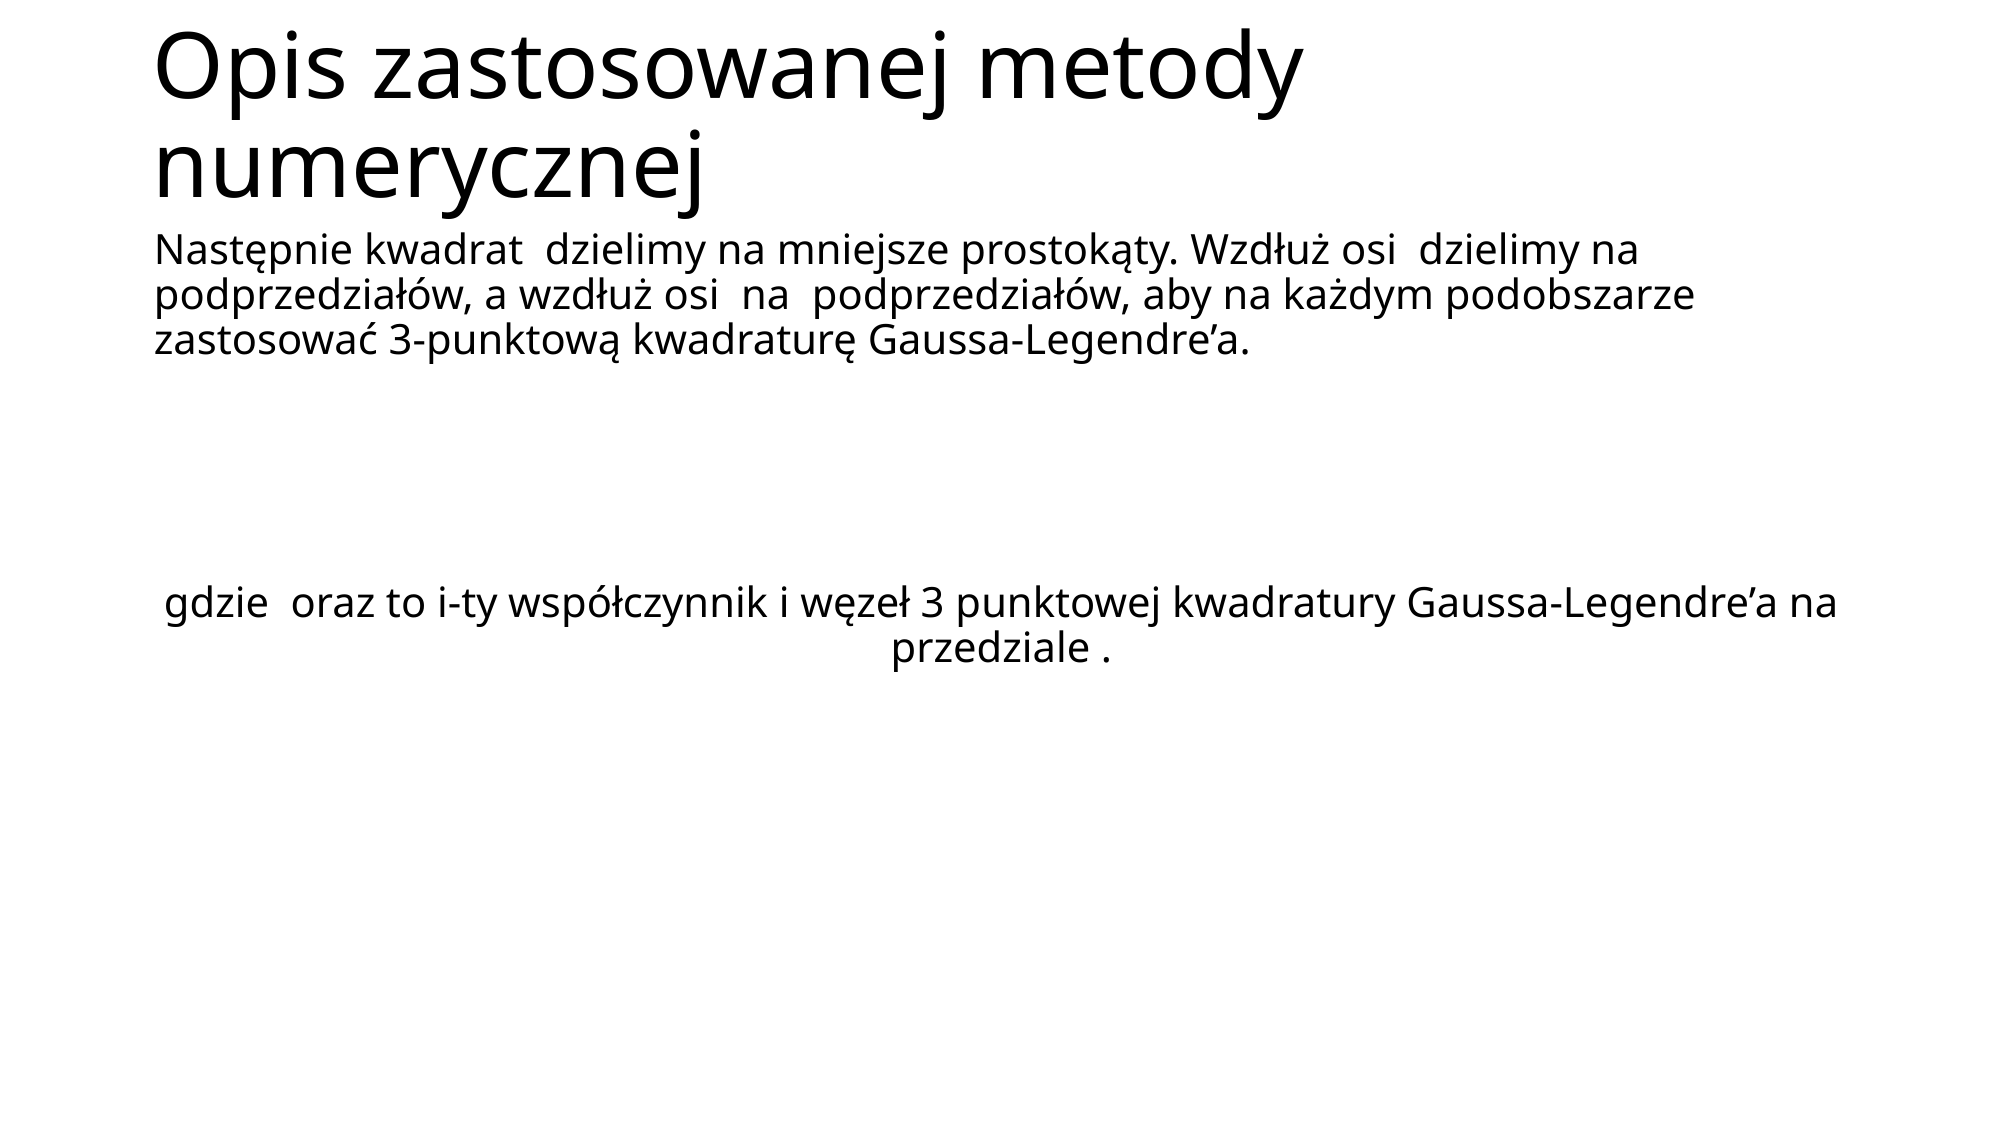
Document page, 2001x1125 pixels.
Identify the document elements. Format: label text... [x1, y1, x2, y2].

title Opis zastosowanej metody numerycznej [137, 59, 1863, 177]
